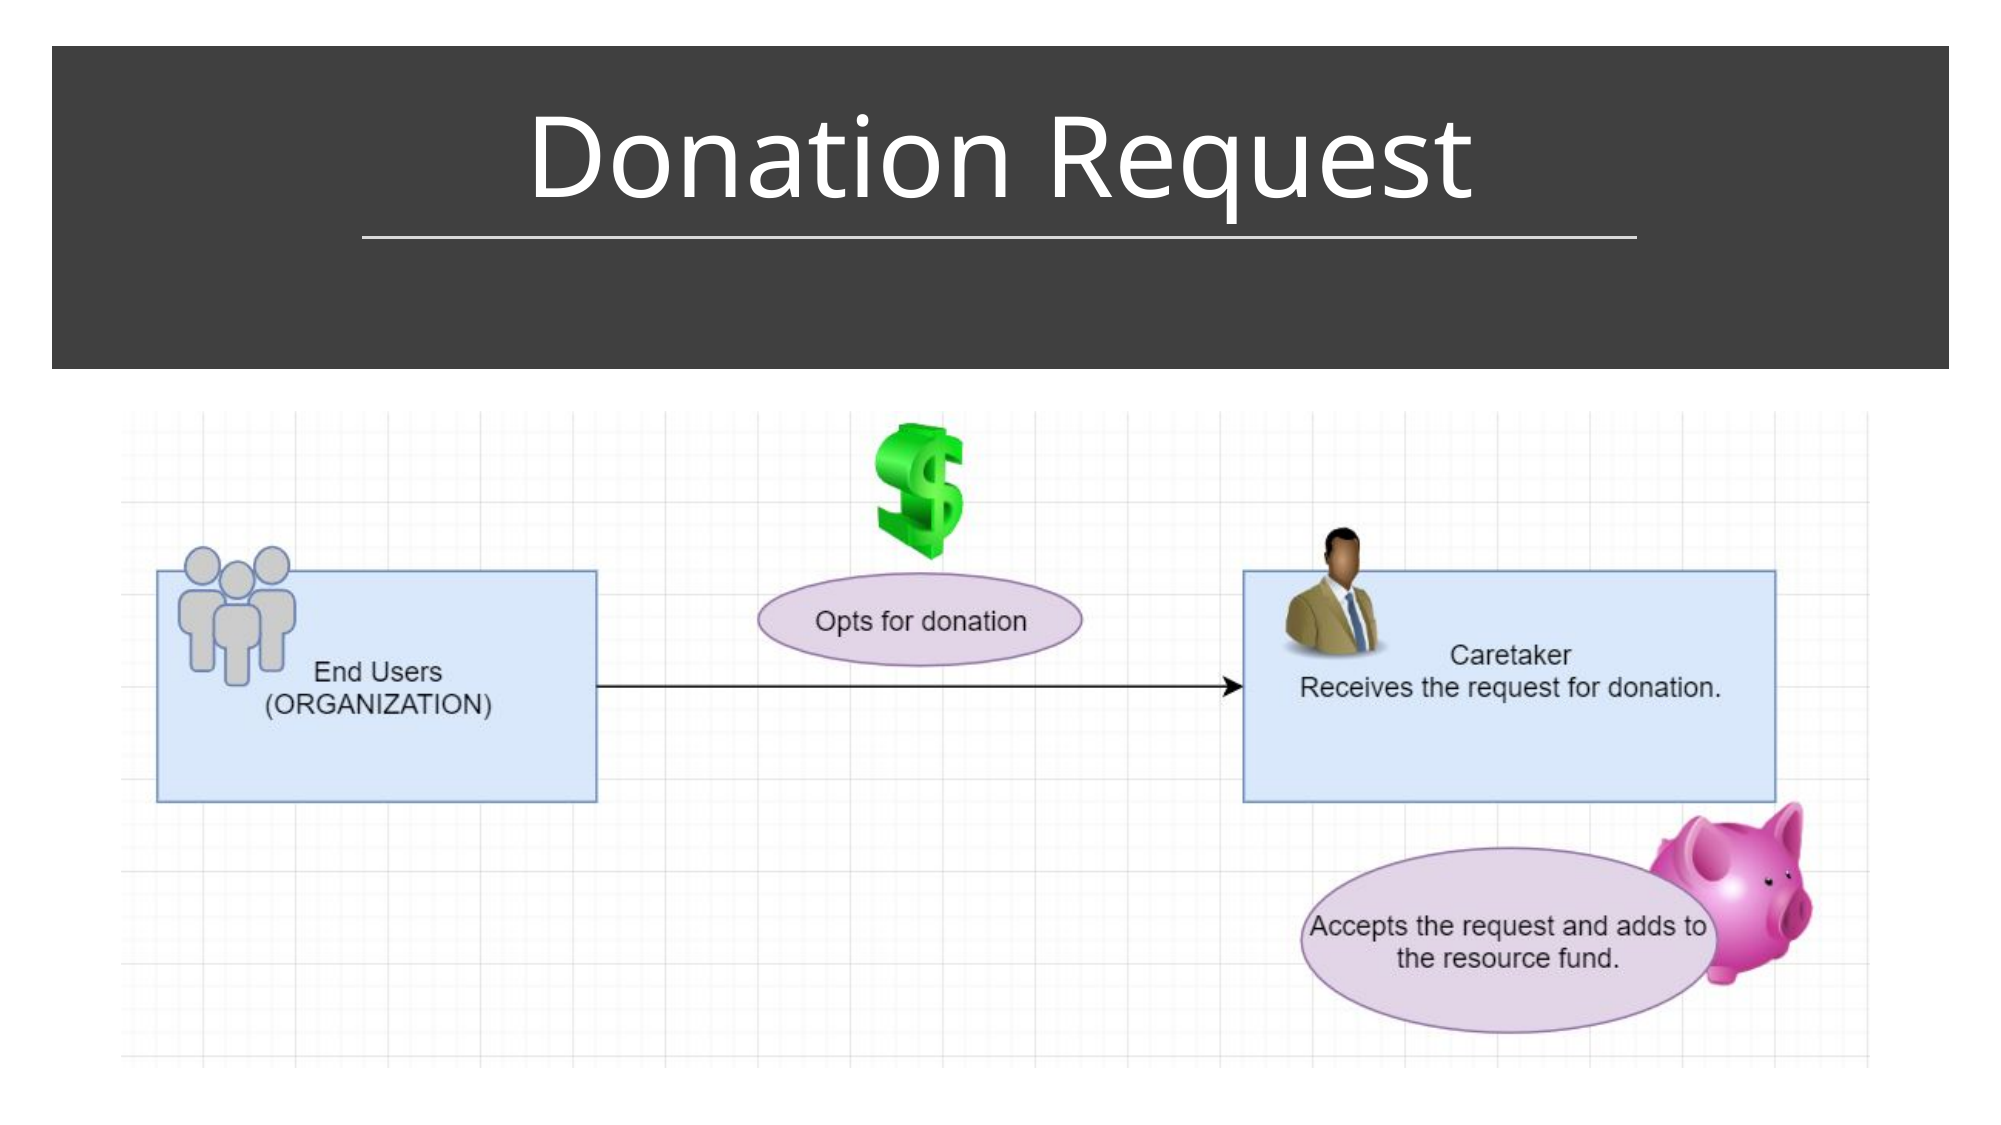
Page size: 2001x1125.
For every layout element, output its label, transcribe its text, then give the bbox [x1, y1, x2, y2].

title Donation Request [86, 76, 1914, 230]
text_box [61, 55, 1939, 360]
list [121, 411, 1870, 1068]
